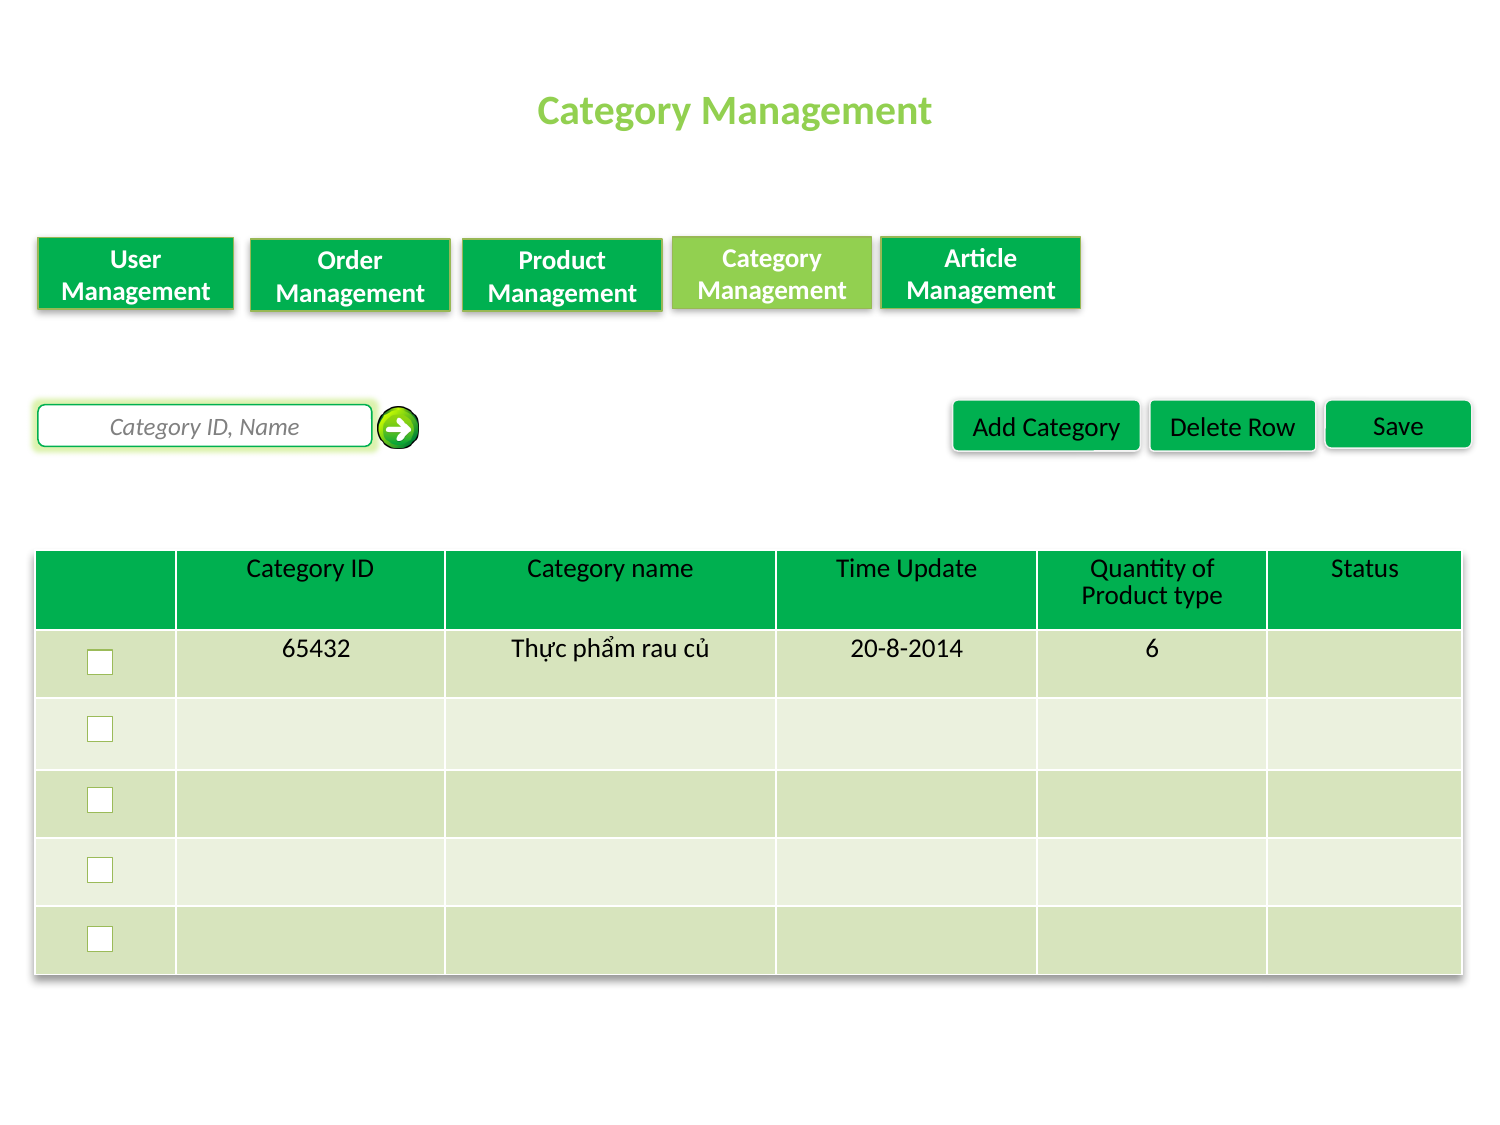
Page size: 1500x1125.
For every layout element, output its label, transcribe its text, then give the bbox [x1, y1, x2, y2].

text_box User Management [37, 237, 234, 310]
table_header [36, 551, 175, 629]
table_cell [1038, 771, 1266, 837]
text_box Category Management [672, 236, 872, 309]
table_cell Thực phẩm rau củ [446, 631, 775, 697]
table_cell 65432 [177, 631, 444, 697]
table_cell [1268, 699, 1461, 769]
table_cell [777, 771, 1036, 837]
picture [376, 406, 419, 449]
table_header Time Update [777, 551, 1036, 629]
table_cell [777, 839, 1036, 905]
table_cell [36, 699, 175, 769]
text_box Add Category [951, 399, 1142, 452]
table_header Category ID [177, 551, 444, 629]
table_cell [177, 771, 444, 837]
text_box Save [1324, 399, 1473, 449]
text_box Article Management [880, 236, 1081, 309]
table_cell [446, 907, 775, 974]
table_cell [177, 699, 444, 769]
text_box Category Management [517, 75, 953, 141]
table_cell [177, 839, 444, 905]
table_cell [1038, 907, 1266, 974]
table_cell [446, 771, 775, 837]
table_header Status [1268, 551, 1461, 629]
text_box [85, 785, 115, 815]
table_cell 6 [1038, 631, 1266, 697]
table_cell [446, 699, 775, 769]
table_cell [1038, 839, 1266, 905]
table_header Quantity of Product type [1038, 551, 1266, 629]
table_cell [1268, 907, 1461, 974]
text_box [85, 924, 115, 953]
table_cell 20-8-2014 [777, 631, 1036, 697]
table_cell [777, 699, 1036, 769]
table_cell [177, 907, 444, 974]
table_cell [1038, 699, 1266, 769]
table_cell [36, 907, 175, 974]
table_cell [36, 631, 175, 697]
table_header Category name [446, 551, 775, 629]
text_box Order Management [250, 238, 451, 312]
table_cell [777, 907, 1036, 974]
table_cell [1268, 631, 1461, 697]
text_box Product Management [462, 238, 663, 312]
text_box [85, 715, 115, 744]
table_cell [1268, 839, 1461, 905]
text_box Delete Row [1149, 399, 1317, 452]
text_box [85, 648, 115, 677]
table_cell [1268, 771, 1461, 837]
table_cell [36, 839, 175, 905]
table_cell [36, 771, 175, 837]
text_box Category ID, Name [35, 402, 373, 449]
table_cell [446, 839, 775, 905]
text_box [85, 855, 115, 884]
